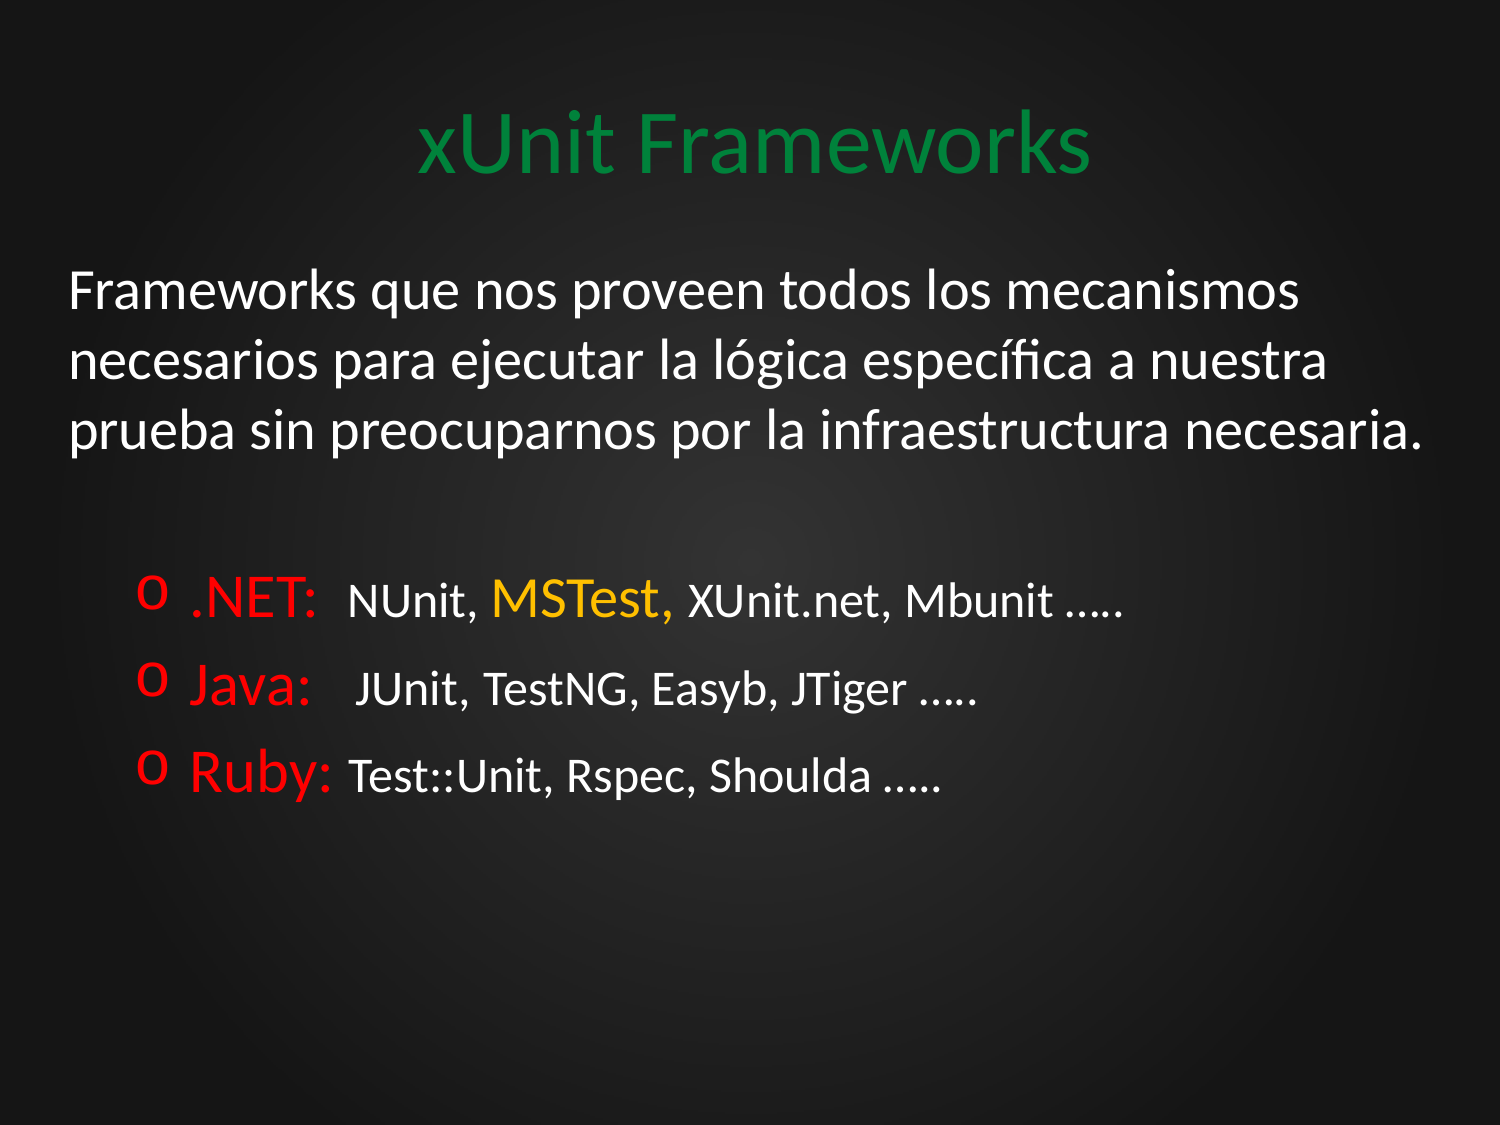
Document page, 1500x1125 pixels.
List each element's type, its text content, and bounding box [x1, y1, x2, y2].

picture [0, 0, 1500, 1125]
text_box Frameworks que nos proveen todos los mecanismos necesarios para ejecutar la lógica específica a nuestra prueba sin preocuparnos por la infraestructura necesaria. .NET: NUnit, MSTest, XUnit.net, Mbunit ….. Java: JUnit, TestNG, Easyb, JTiger ….. Ruby: Test::Unit, Rspec, Shoulda ….. [53, 243, 1459, 882]
text_box xUnit Frameworks [80, 77, 1431, 197]
